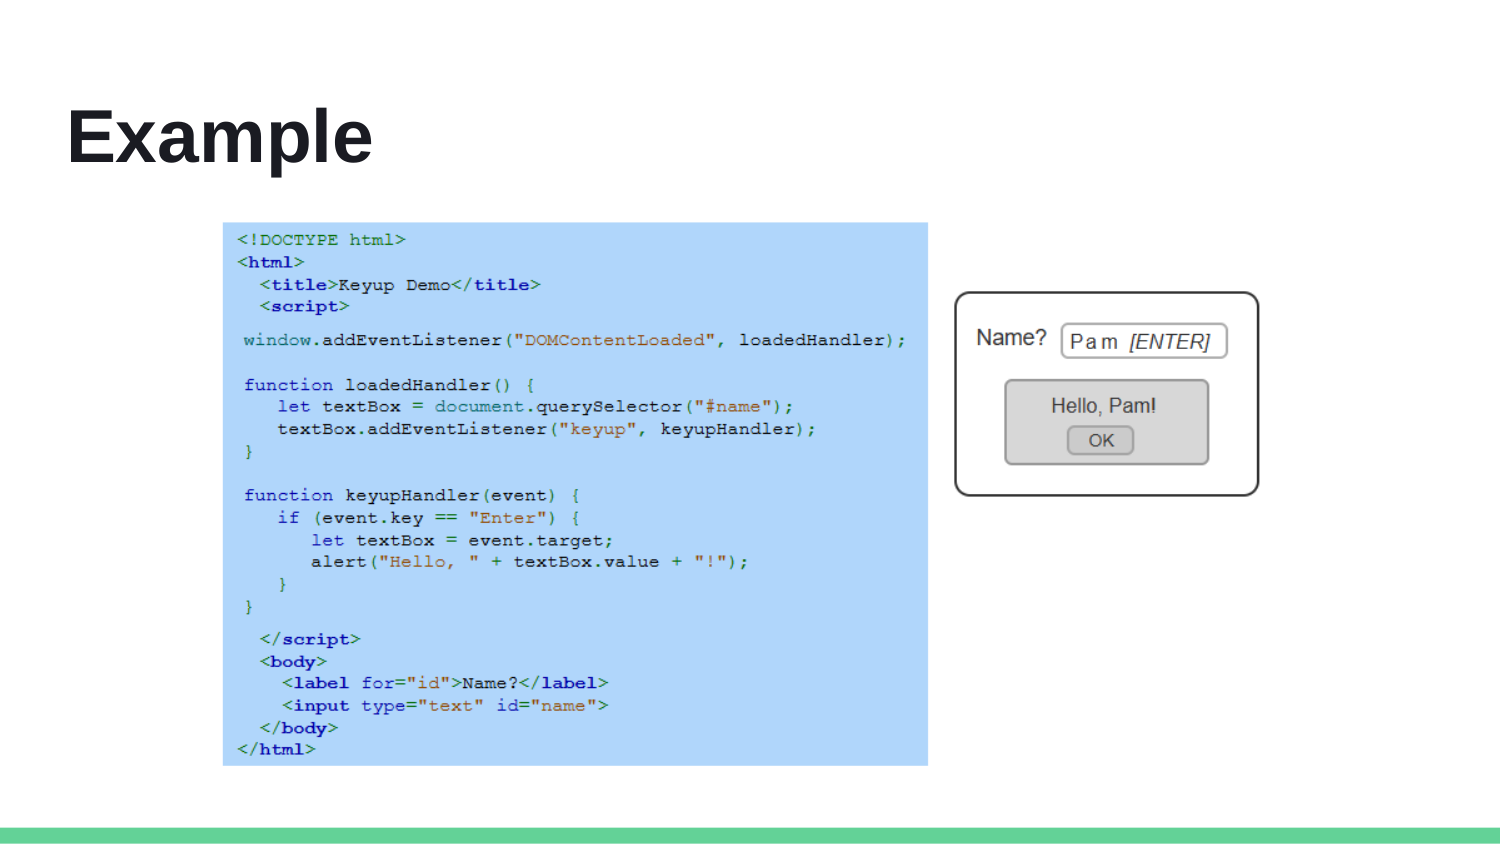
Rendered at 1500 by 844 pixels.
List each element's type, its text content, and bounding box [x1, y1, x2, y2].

picture [207, 204, 1293, 791]
title Example [51, 72, 1449, 167]
